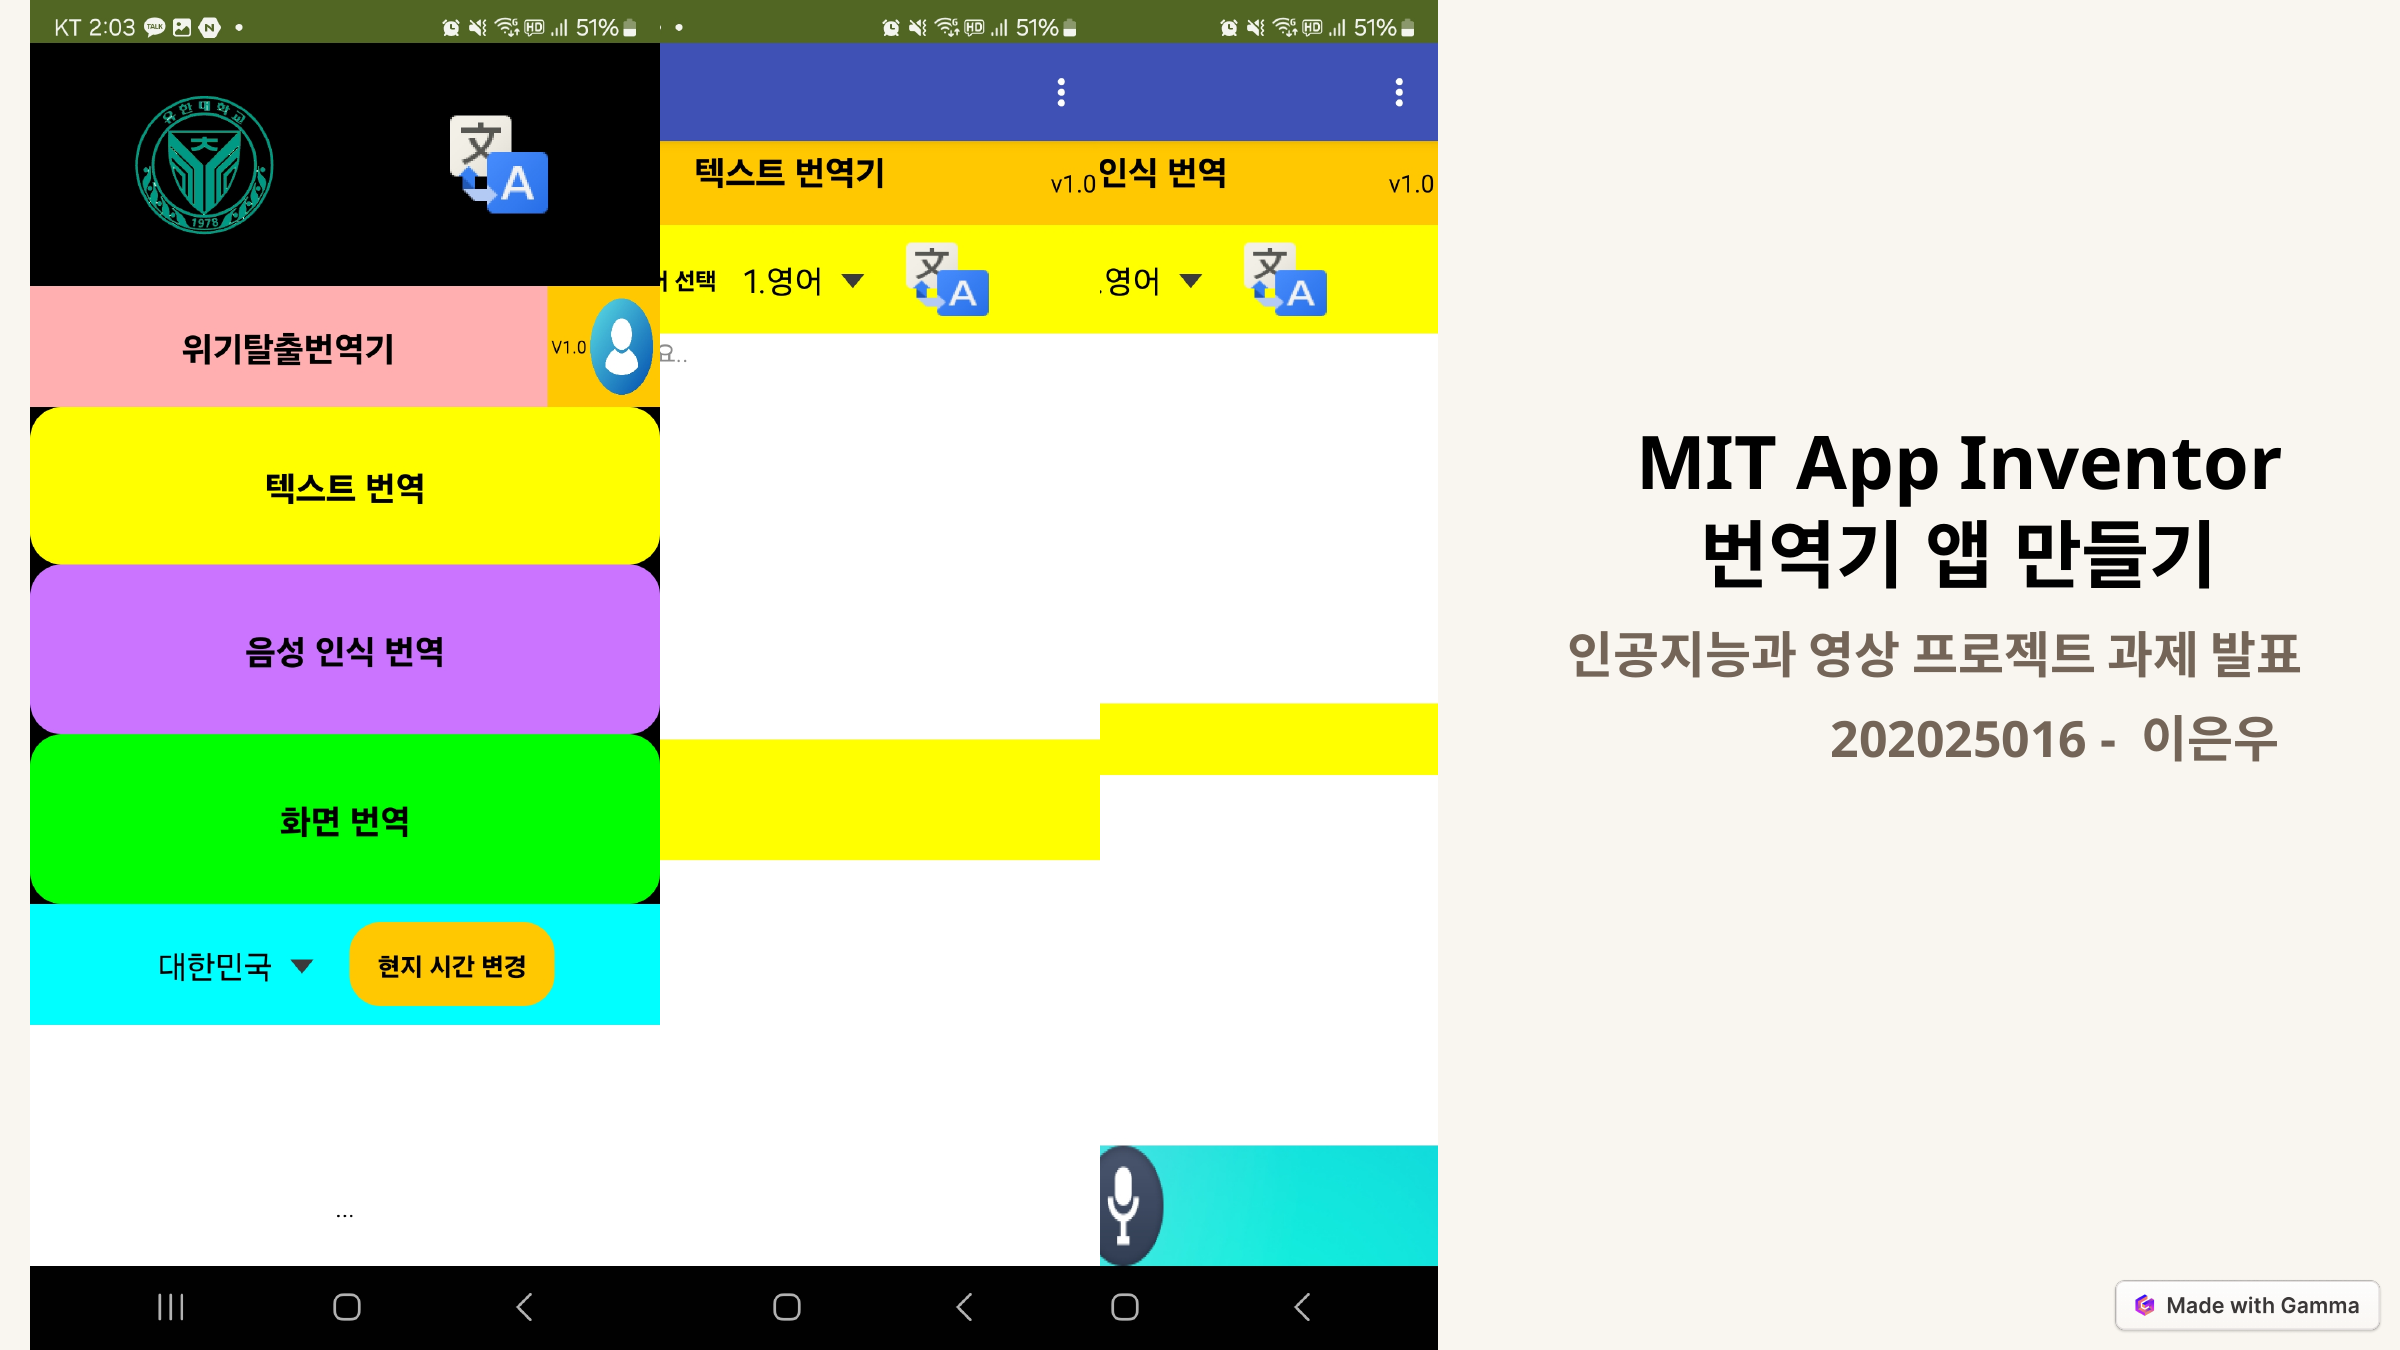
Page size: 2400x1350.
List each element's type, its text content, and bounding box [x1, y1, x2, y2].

picture [30, 0, 1438, 1350]
text_box 인공지능과 영상 프로젝트 과제 발표 [1544, 624, 2400, 726]
picture [2106, 1271, 2389, 1339]
text_box MIT App Inventor 번역기 앱 만들기 [1468, 411, 2400, 505]
text_box 202025016 - 이은우 [1830, 708, 2400, 768]
